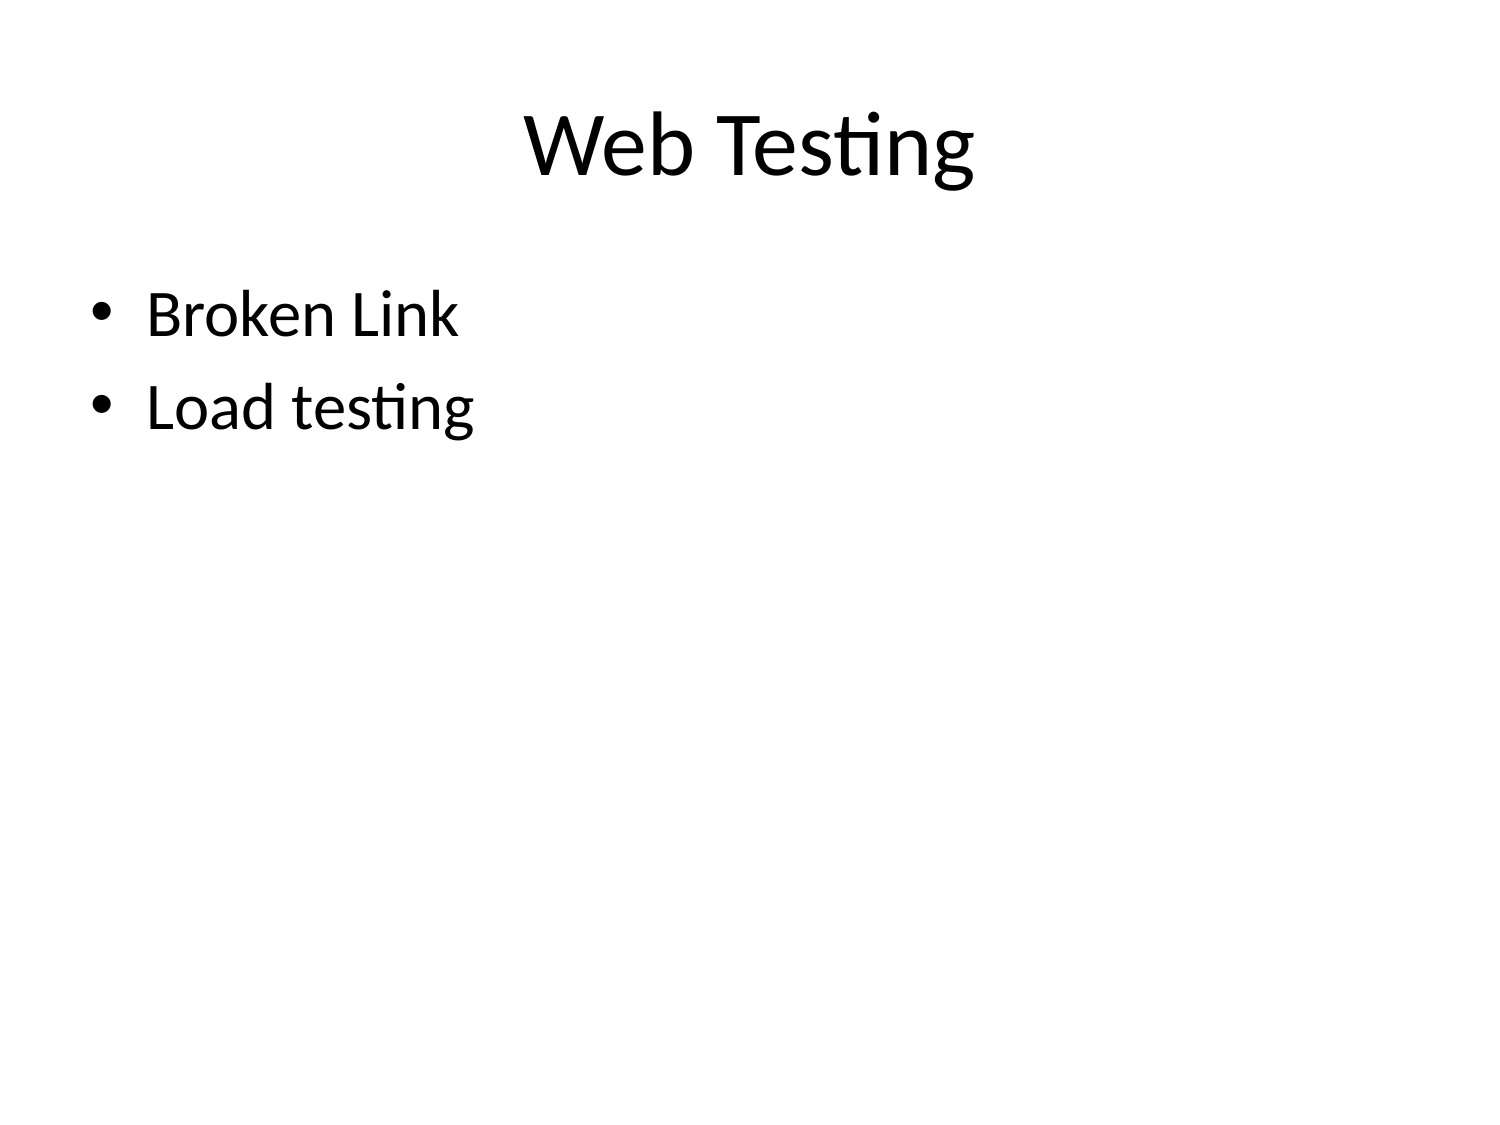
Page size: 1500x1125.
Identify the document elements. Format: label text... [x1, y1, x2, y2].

list Broken Link Load testing [75, 262, 1425, 1005]
title Web Testing [75, 45, 1425, 233]
